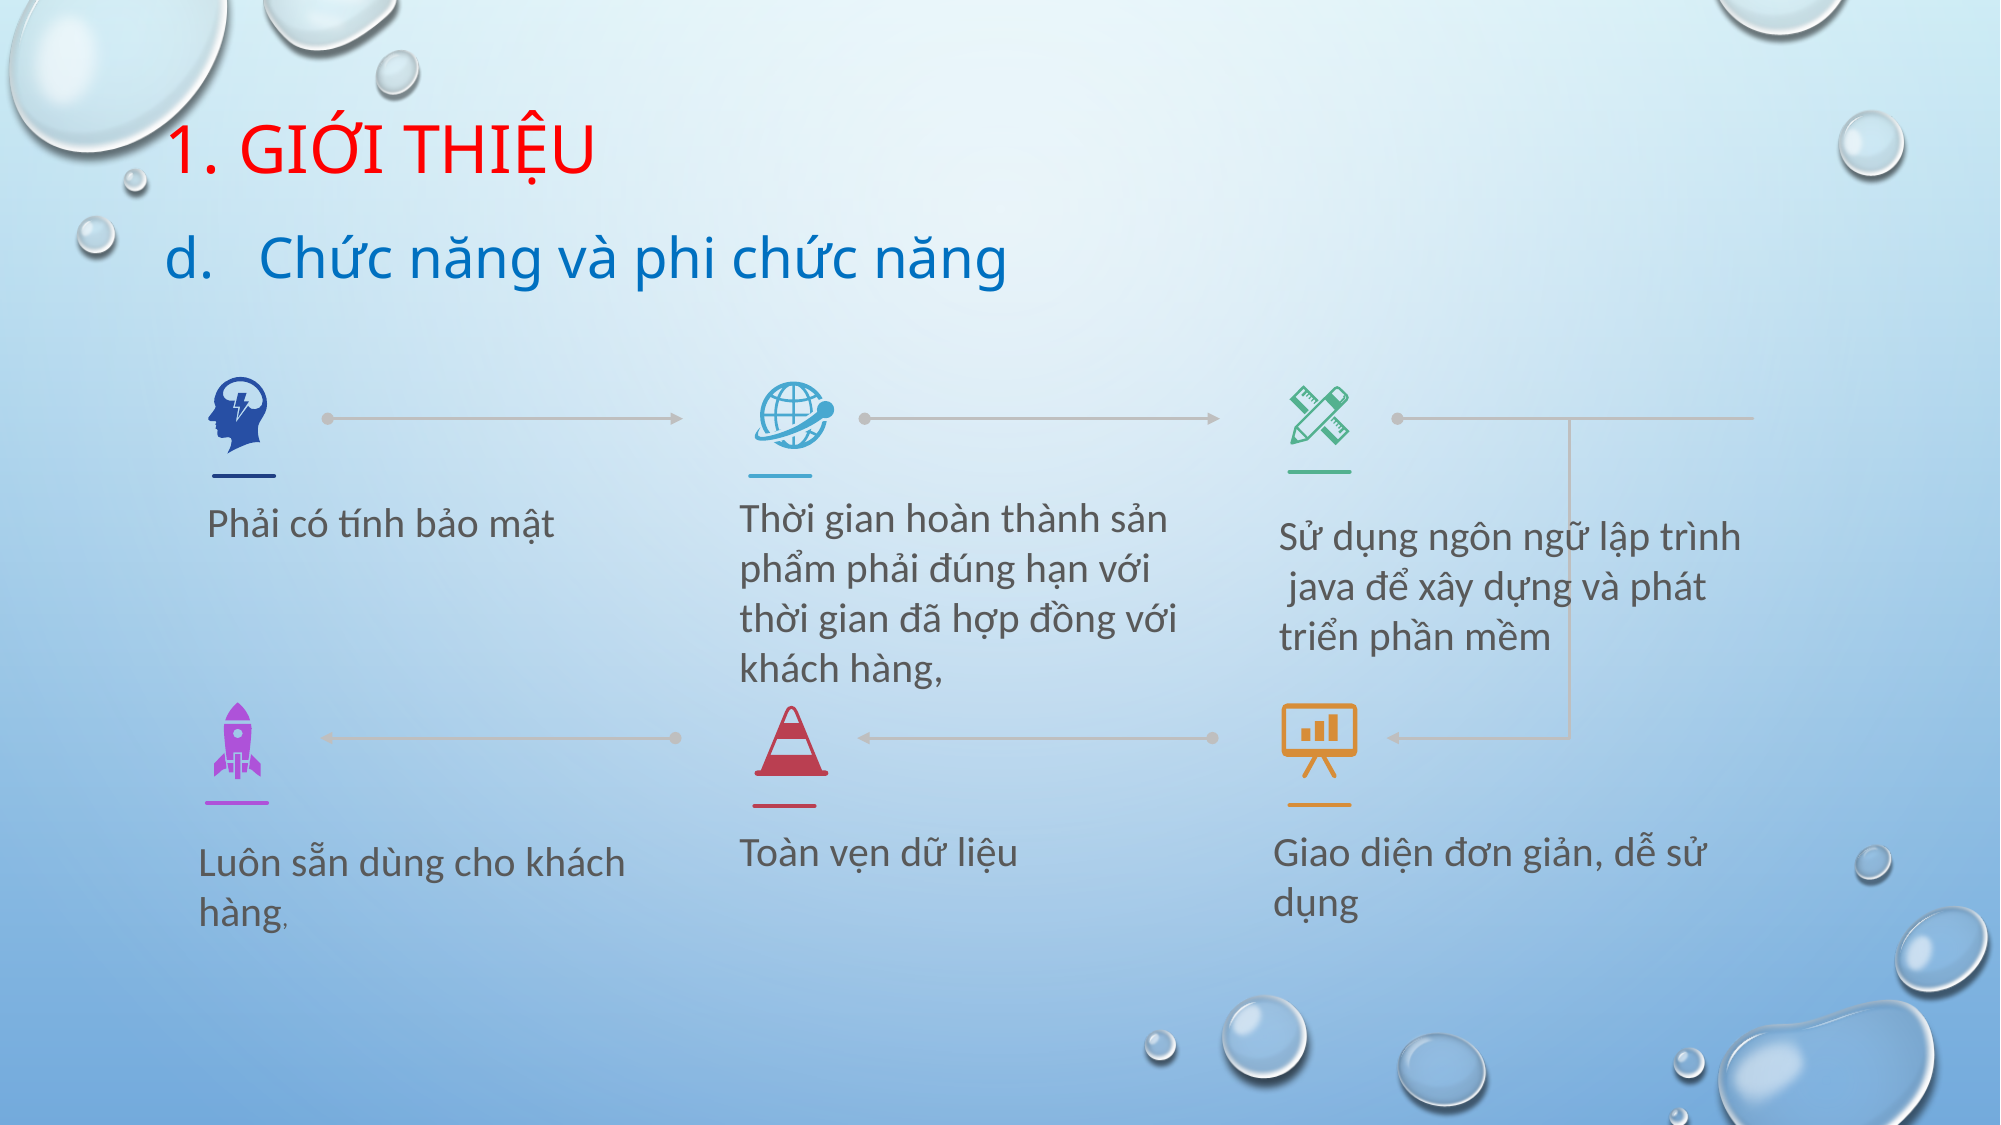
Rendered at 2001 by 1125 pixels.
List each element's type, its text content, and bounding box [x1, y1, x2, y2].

text_box Giao diện đơn giản, dễ sử dụng [1273, 824, 1741, 925]
text_box d. Chức năng và phi chức năng [149, 201, 1124, 299]
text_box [206, 376, 1754, 807]
text_box Luôn sẵn dùng cho khách hàng, [198, 835, 666, 936]
text_box Toàn vẹn dữ liệu [739, 824, 1207, 875]
title 1. Giới thiệu [149, 101, 1851, 202]
picture [0, 0, 2000, 1125]
